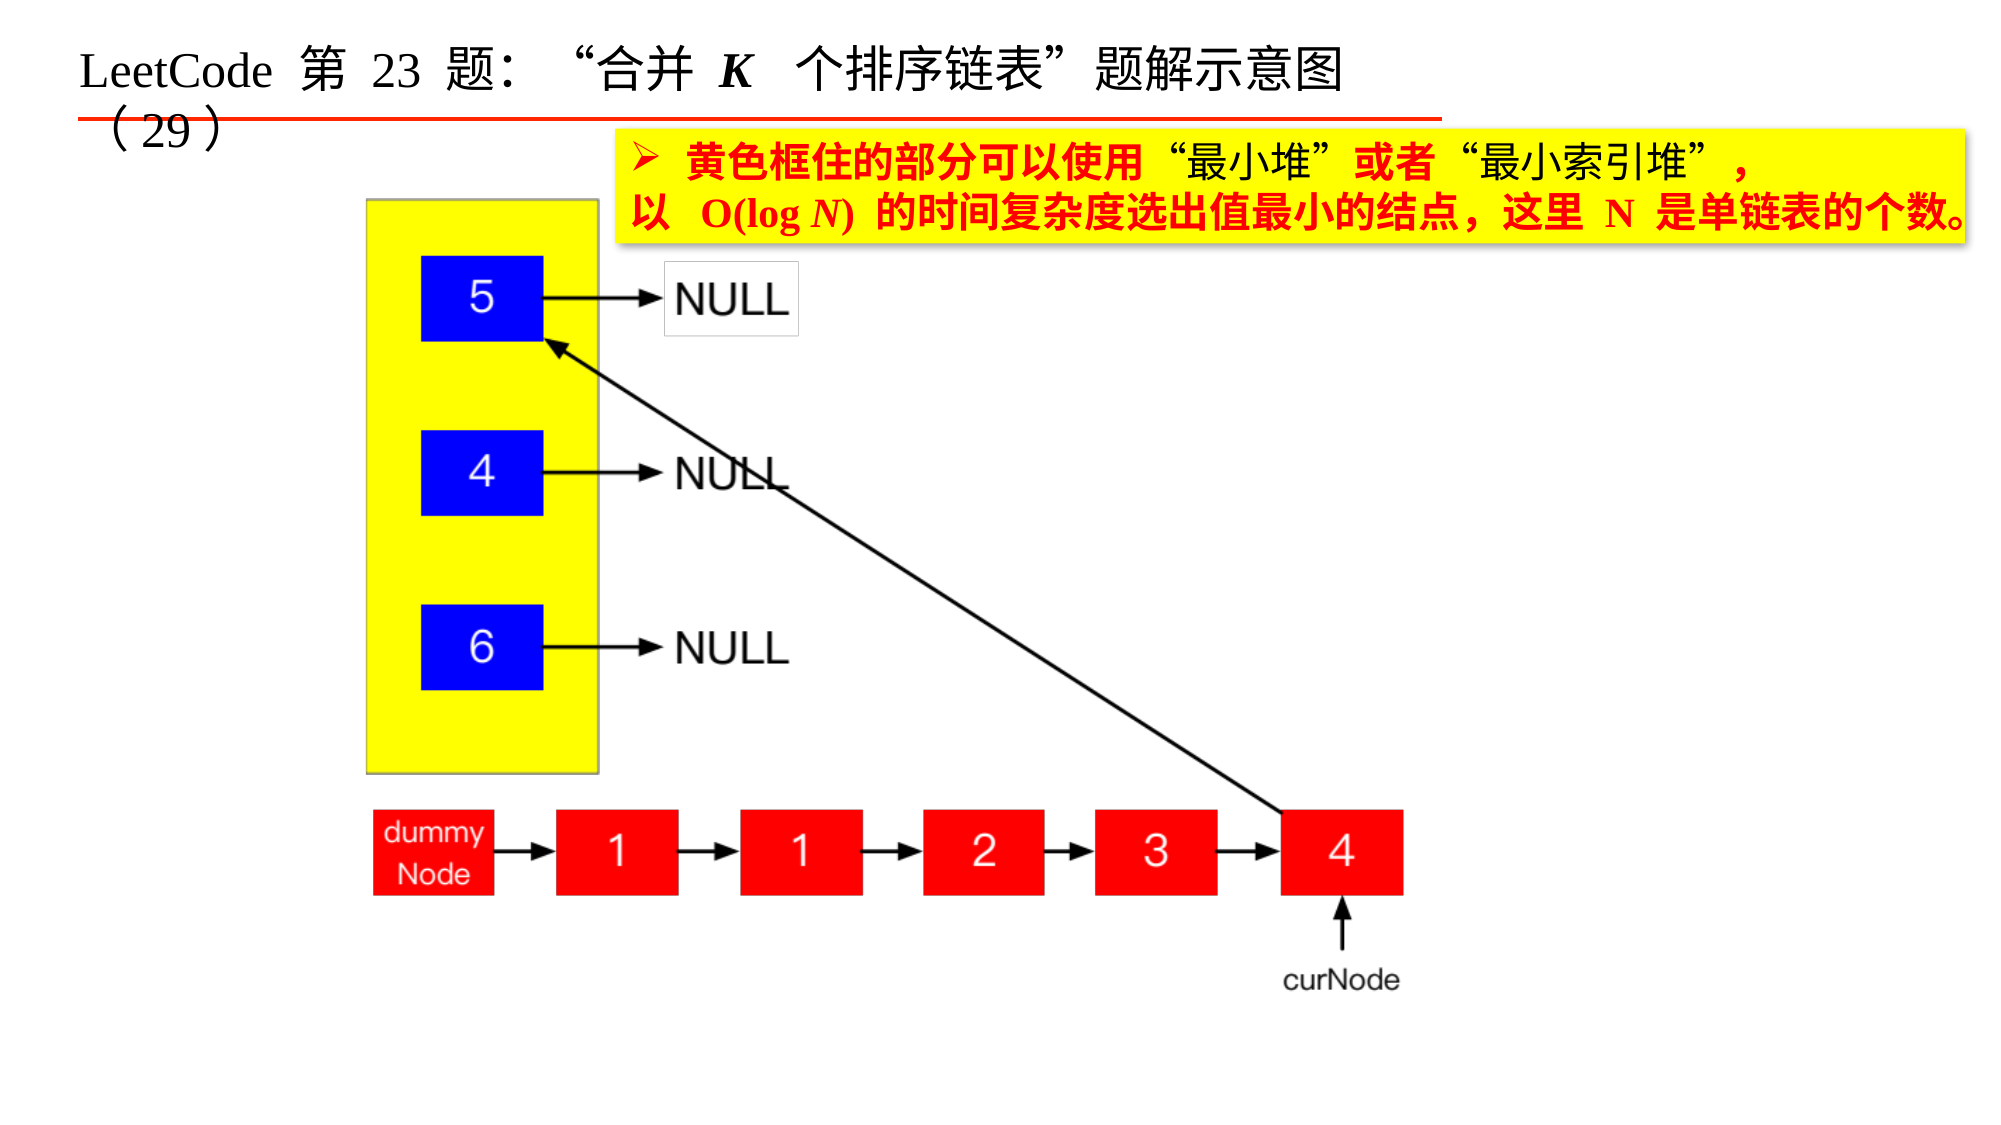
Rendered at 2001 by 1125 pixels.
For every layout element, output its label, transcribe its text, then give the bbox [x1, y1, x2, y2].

picture [365, 197, 1410, 1010]
text_box 黄色框住的部分可以使用“最小堆”或者“最小索引堆”， 以 O(log N) 的时间复杂度选出值最小的结点，这里 N 是单链表的个数。 [615, 128, 1966, 244]
text_box LeetCode 第 23 题：“合并 K 个排序链表”题解示意图（29） [64, 30, 1442, 166]
